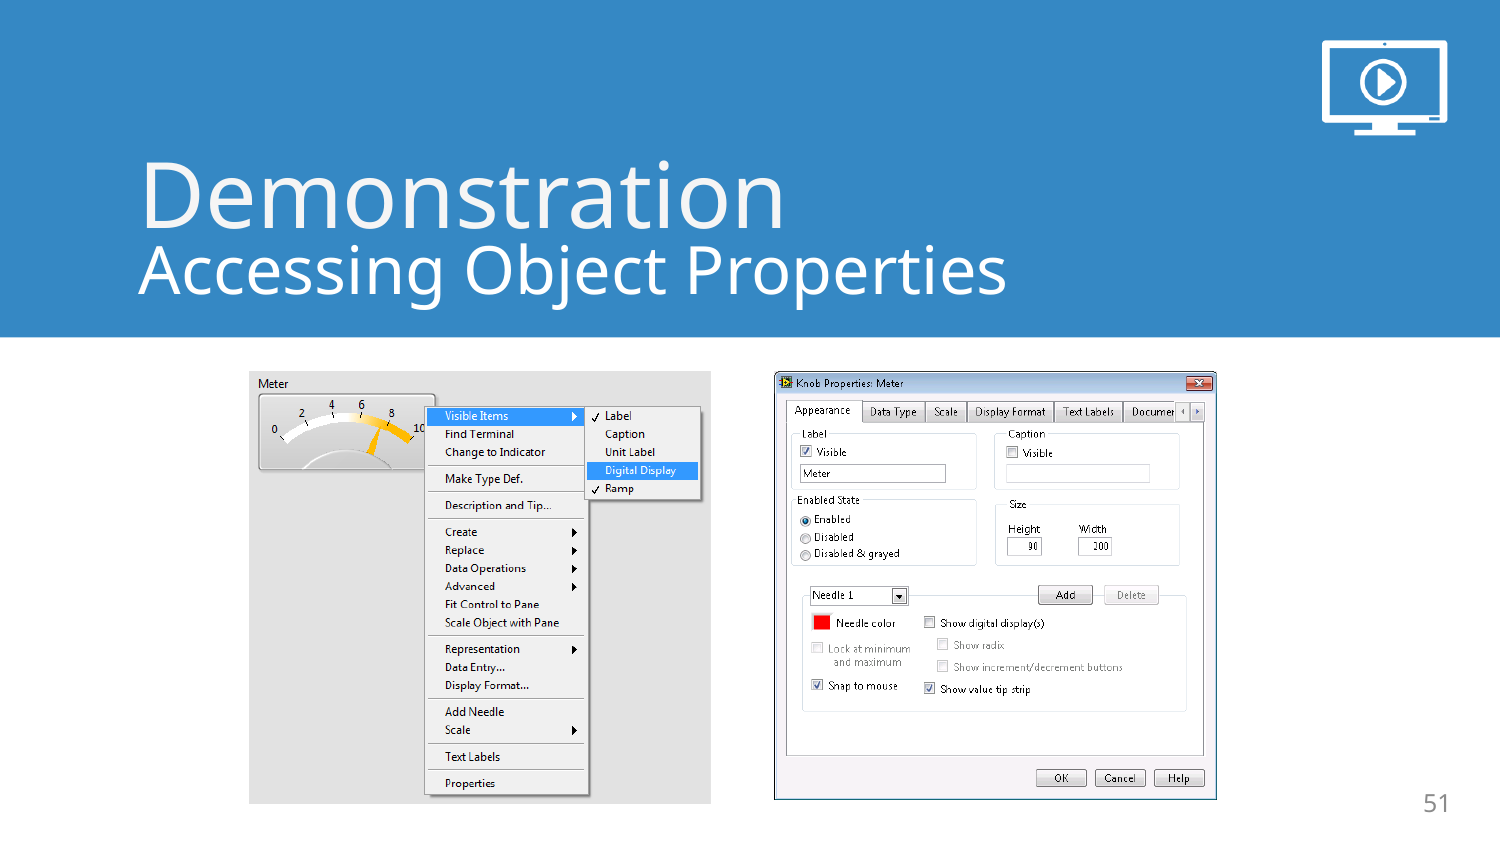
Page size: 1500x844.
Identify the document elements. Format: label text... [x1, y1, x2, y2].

picture [249, 371, 711, 805]
list Accessing Object Properties [123, 236, 1474, 322]
slide_number 51 [1400, 782, 1475, 828]
picture [774, 371, 1217, 801]
picture [1310, 28, 1453, 145]
